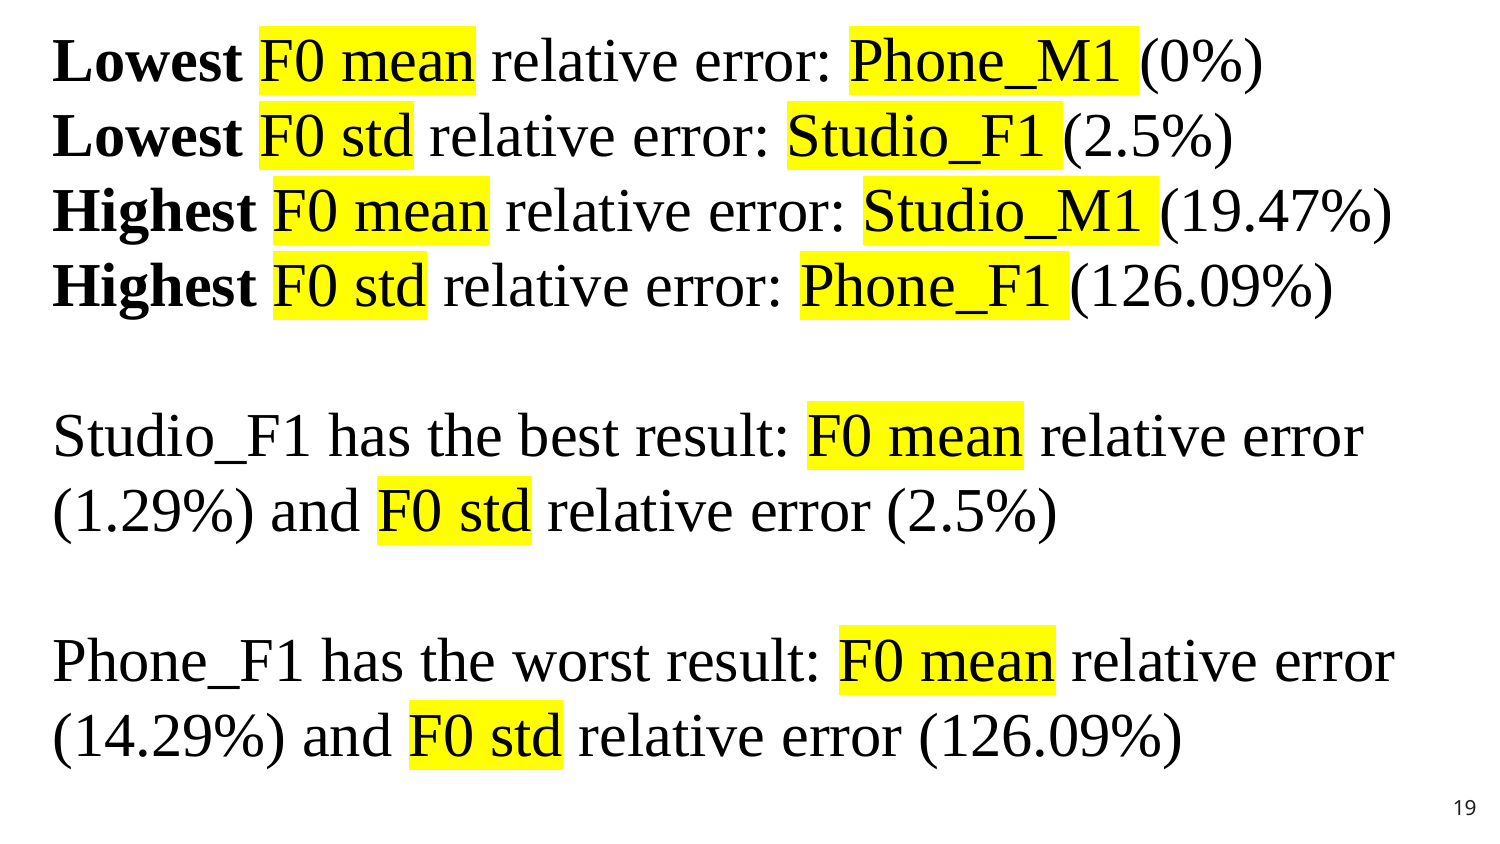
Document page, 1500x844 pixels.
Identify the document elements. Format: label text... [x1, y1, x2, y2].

text_box Lowest F0 mean relative error: Phone_M1 (0%) Lowest F0 std relative error: Studio_F1 (2.5%) Highest F0 mean relative error: Studio_M1 (19.47%) Highest F0 std relative error: Phone_F1 (126.09%) Studio_F1 has the best result: F0 mean relative error (1.29%) and F0 std relative error (2.5%) Phone_F1 has the worst result: F0 mean relative error (14.29%) and F0 std relative error (126.09%) [37, 11, 1500, 844]
